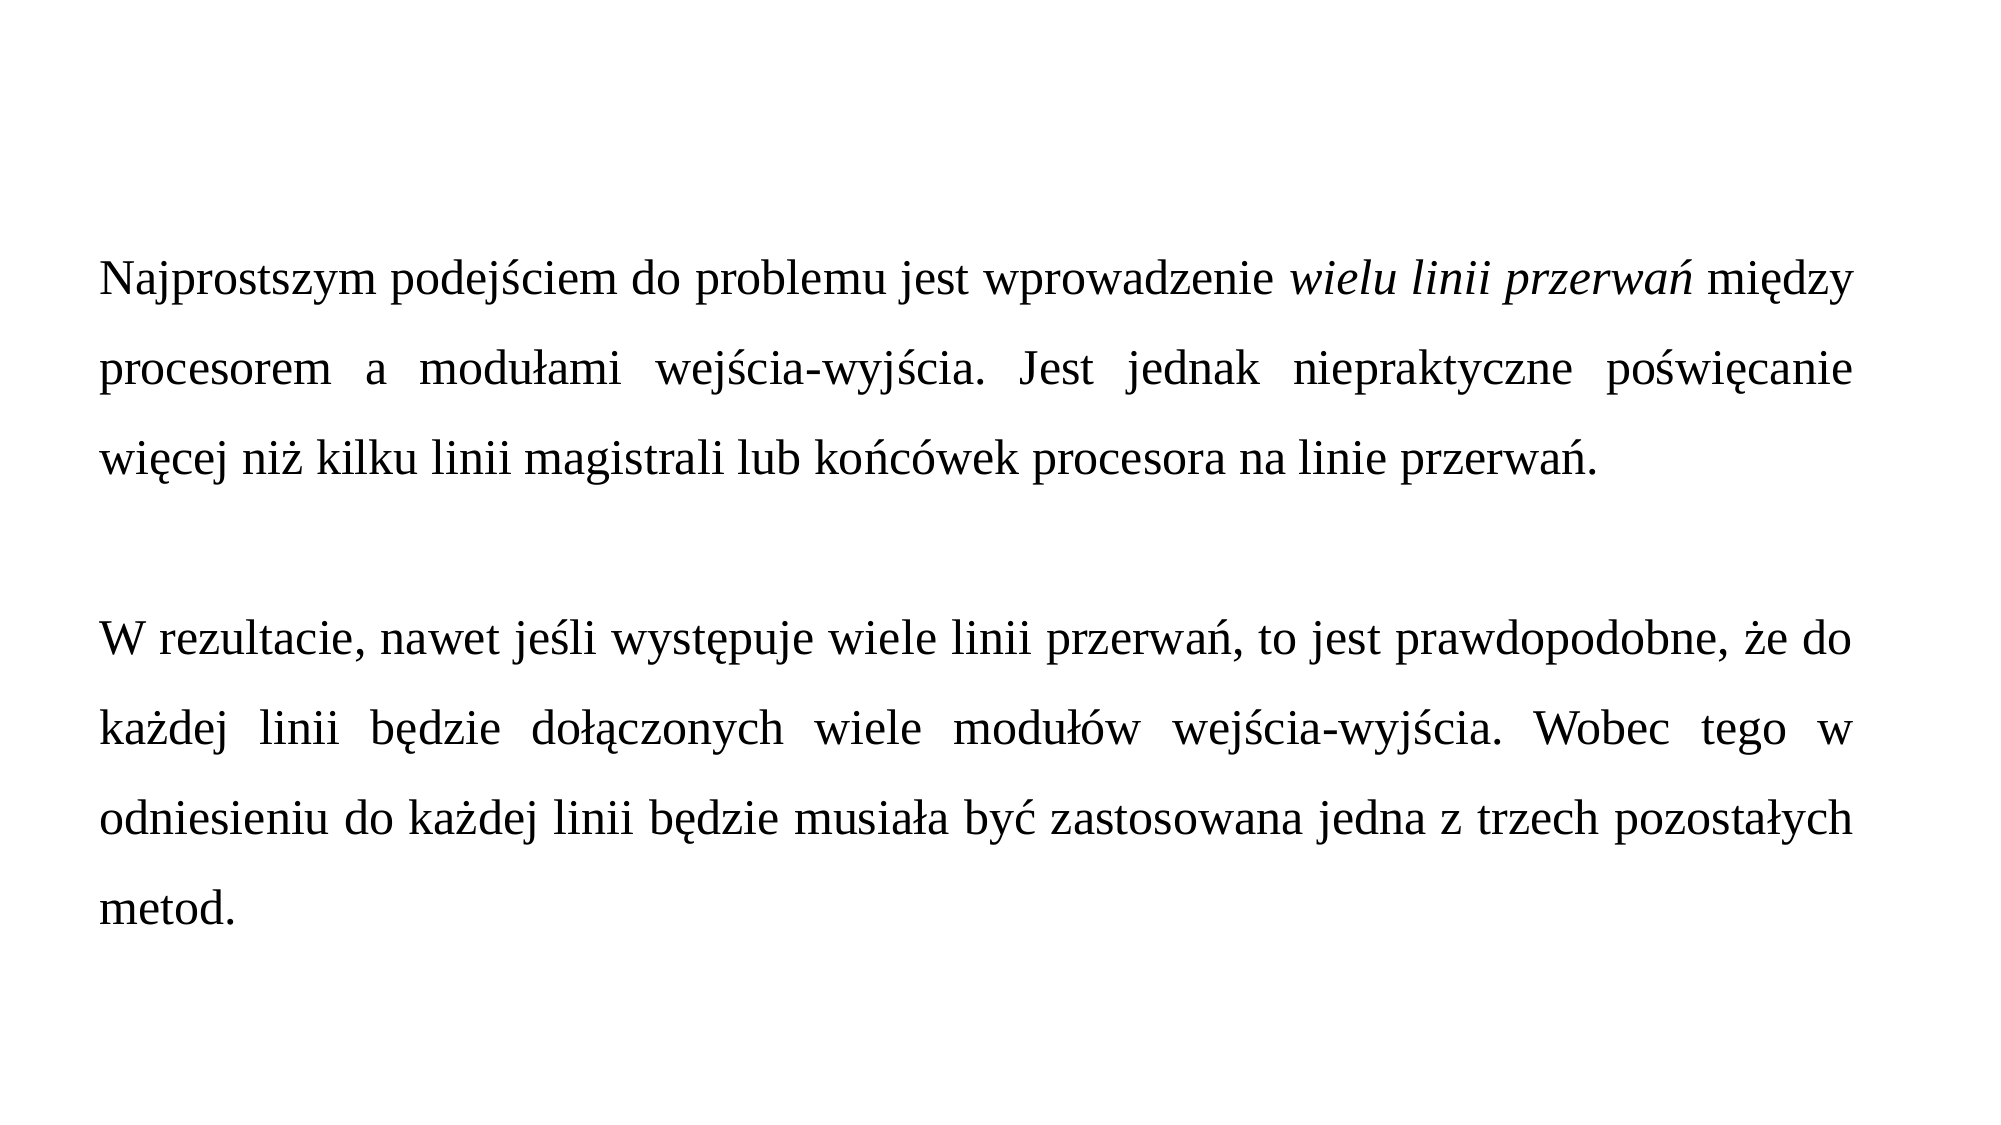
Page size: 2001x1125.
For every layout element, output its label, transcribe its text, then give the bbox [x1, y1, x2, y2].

text_box Najprostszym podejściem do problemu jest wprowadzenie wielu linii przerwań między procesorem a modułami wejścia-wyjścia. Jest jednak niepraktyczne poświęcanie więcej niż kilku linii magistrali lub końcówek procesora na linie przerwań. W rezultacie, nawet jeśli występuje wiele linii przerwań, to jest prawdopodobne, że do każdej linii będzie dołączonych wiele modułów wejścia-wyjścia. Wobec tego w odniesieniu do każdej linii będzie musiała być zastosowana jedna z trzech pozostałych metod. [84, 206, 1870, 942]
